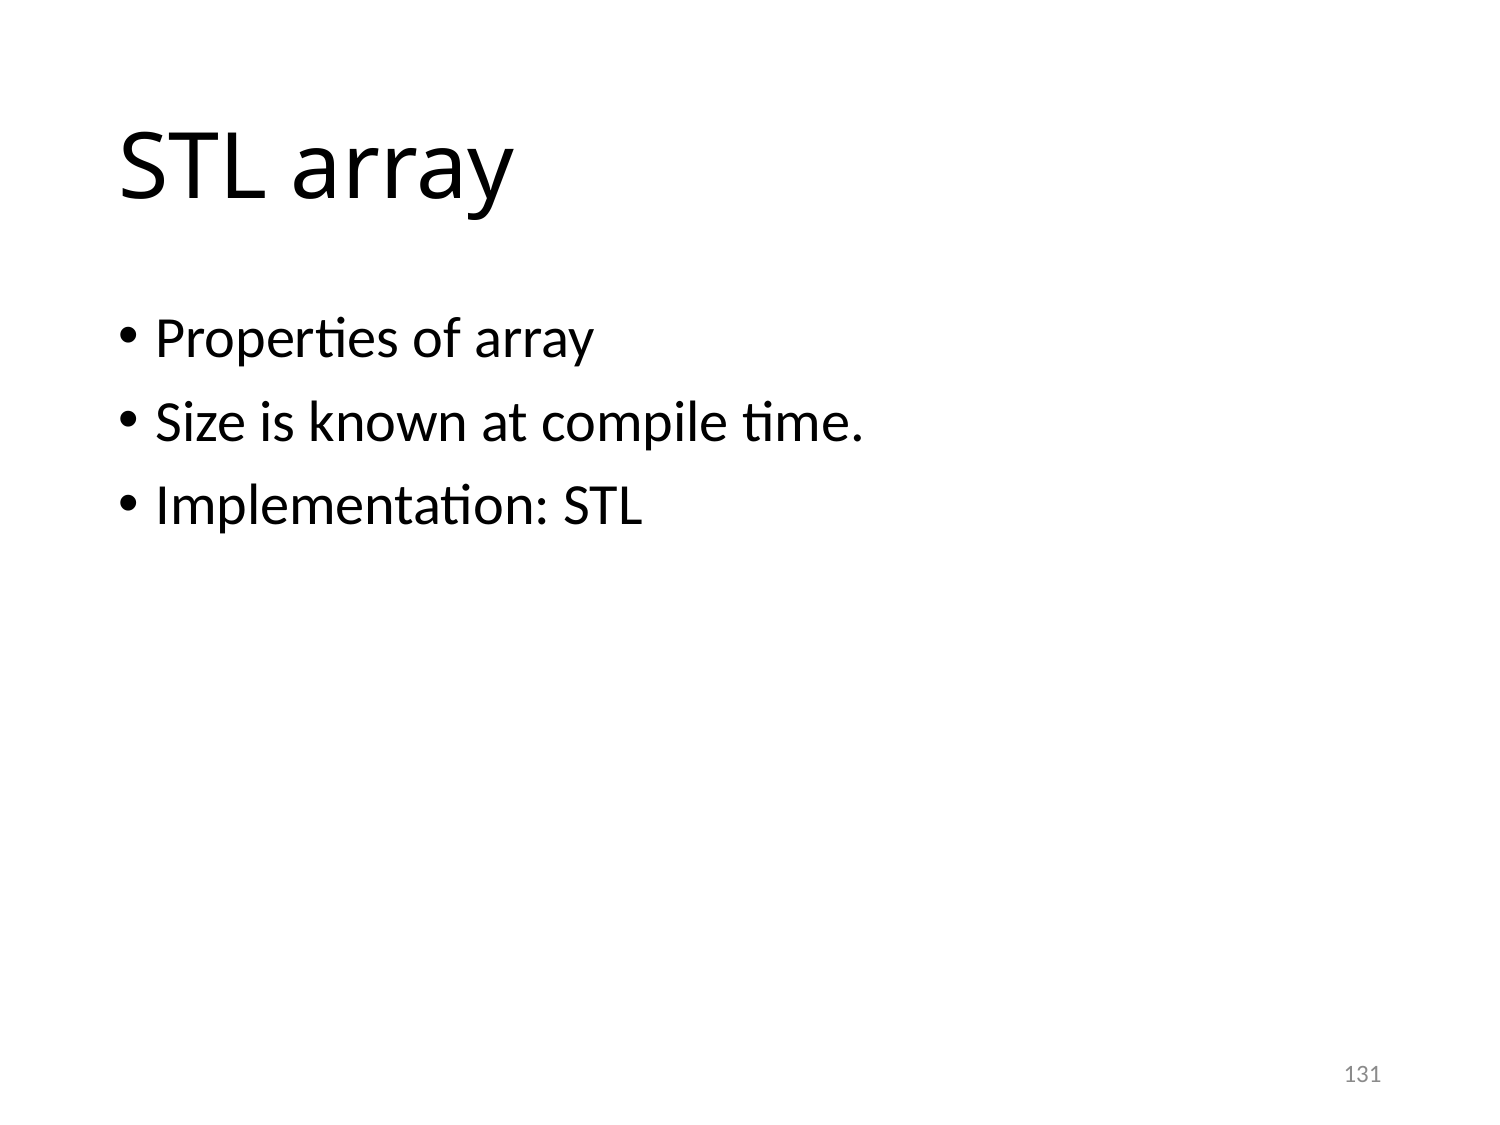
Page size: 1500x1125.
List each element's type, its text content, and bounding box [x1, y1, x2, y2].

title STL array [103, 59, 1397, 278]
slide_number 131 [1059, 1042, 1397, 1103]
list Properties of array Size is known at compile time. Implementation: STL [103, 299, 1397, 1014]
